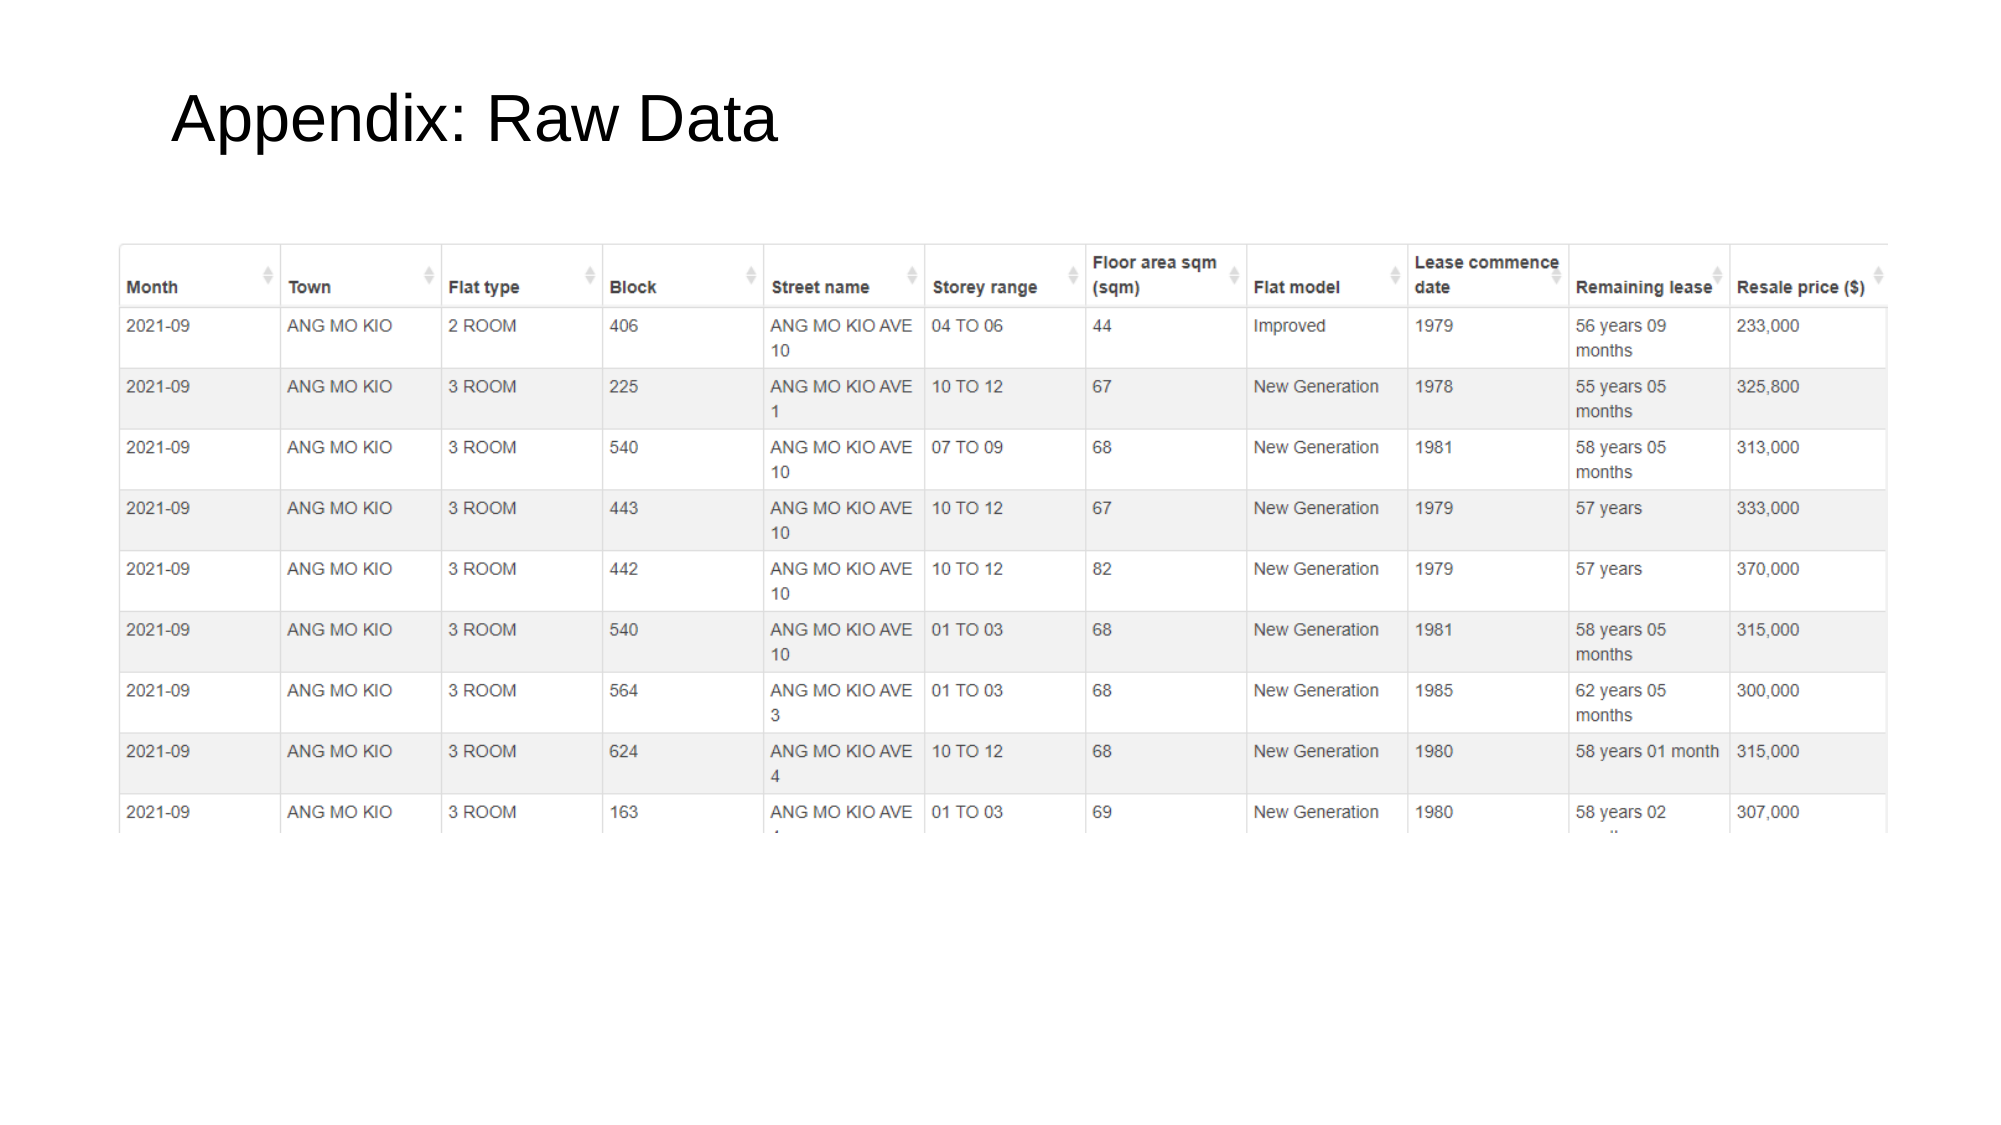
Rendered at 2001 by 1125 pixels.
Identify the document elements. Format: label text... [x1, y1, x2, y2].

picture [114, 240, 1889, 833]
title Appendix: Raw Data [156, 57, 1847, 164]
